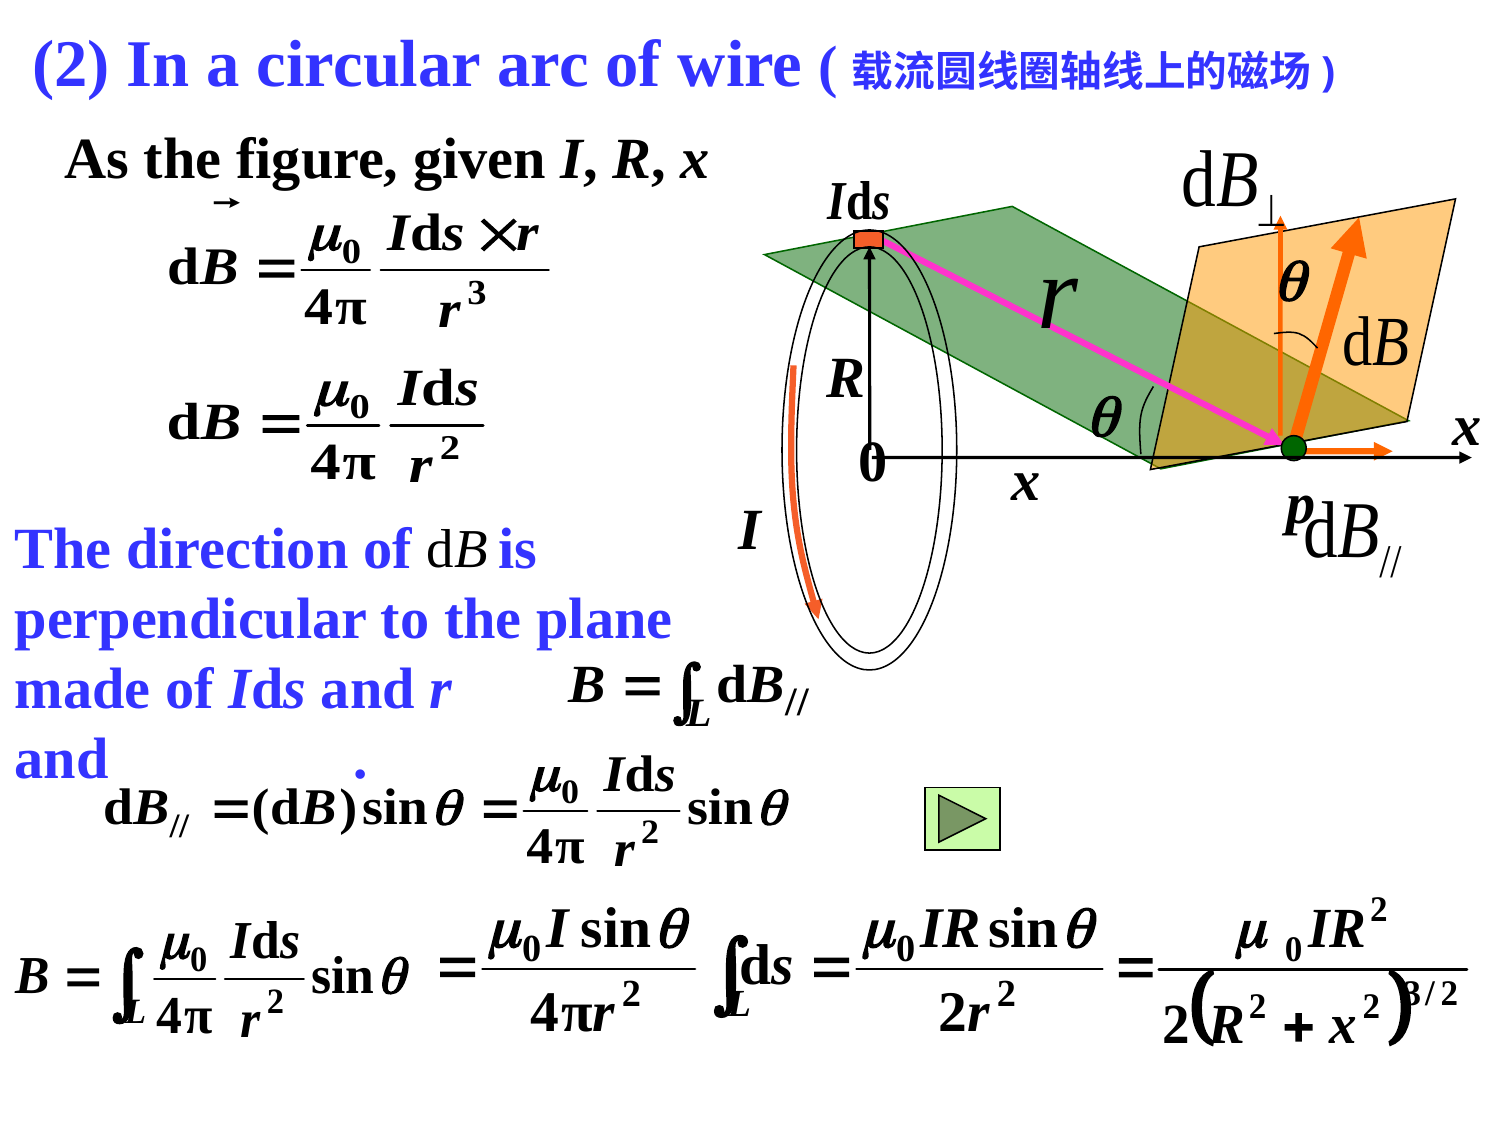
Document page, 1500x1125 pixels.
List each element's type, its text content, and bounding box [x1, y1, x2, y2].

text_box As the figure, given I, R, x [49, 112, 723, 198]
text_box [159, 352, 494, 492]
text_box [5, 904, 419, 1047]
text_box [723, 112, 1500, 671]
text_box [96, 738, 802, 876]
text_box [0, 503, 825, 736]
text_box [1104, 881, 1481, 1067]
text_box (2) In a circular arc of wire (载流圆线圈轴线上的磁场) [17, 12, 1351, 108]
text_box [425, 888, 1117, 1047]
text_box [160, 196, 561, 337]
text_box [924, 787, 1000, 850]
